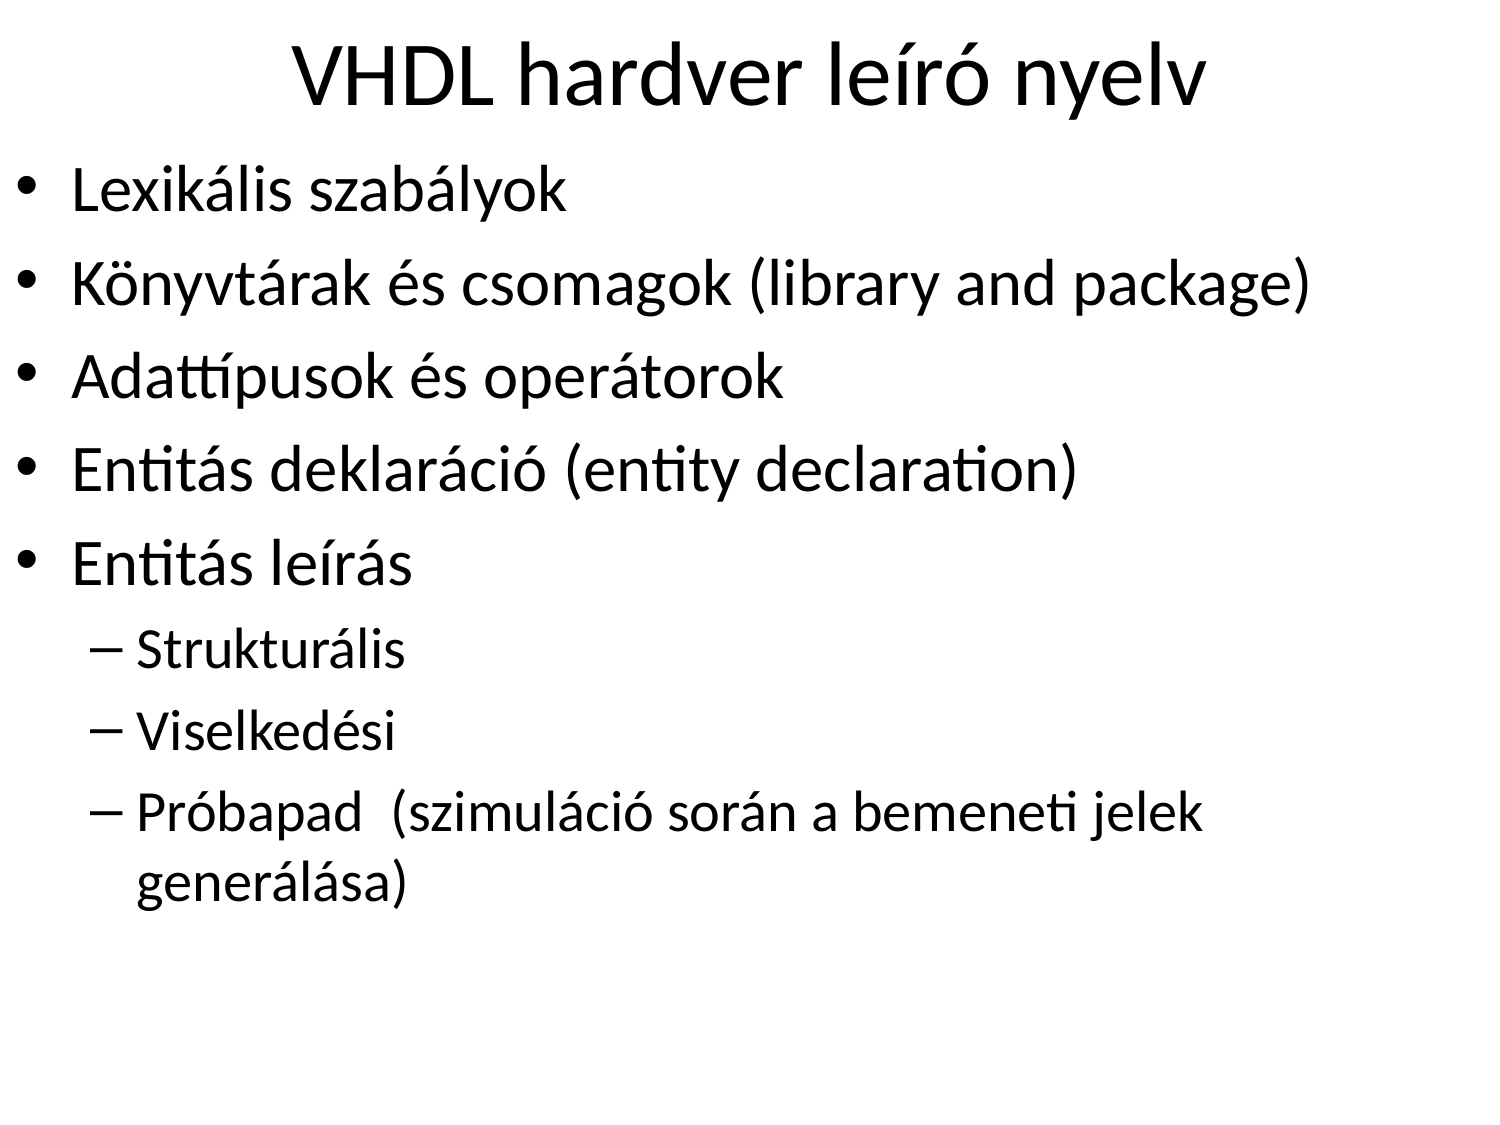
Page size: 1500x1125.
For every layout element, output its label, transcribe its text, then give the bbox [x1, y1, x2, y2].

title VHDL hardver leíró nyelv [0, 0, 1500, 137]
list Lexikális szabályok Könyvtárak és csomagok (library and package) Adattípusok és operátorok Entitás deklaráció (entity declaration) Entitás leírás Strukturális Viselkedési Próbapad (szimuláció során a bemeneti jelek generálása) [0, 137, 1500, 1024]
